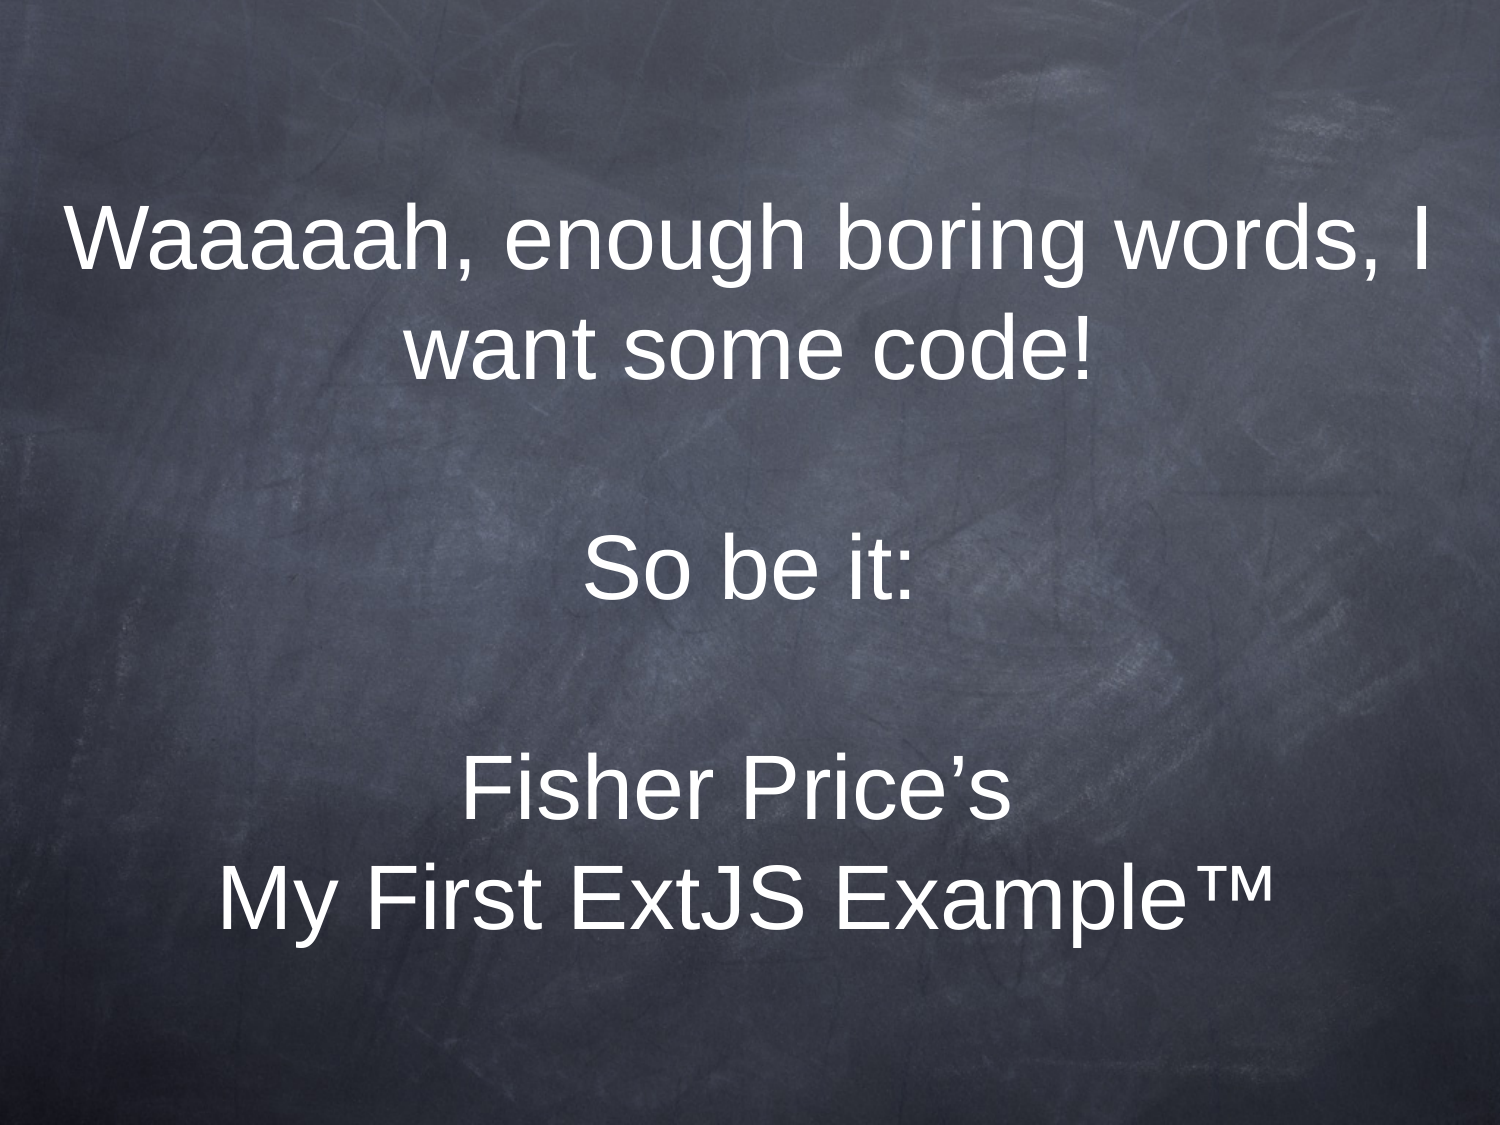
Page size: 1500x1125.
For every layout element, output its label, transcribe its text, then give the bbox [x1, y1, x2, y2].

picture [0, 0, 1500, 387]
picture [0, 629, 1500, 1125]
title Waaaaah, enough boring words, I want some code! So be it: Fisher Price’s My First ExtJS Example™ [0, 387, 1500, 629]
